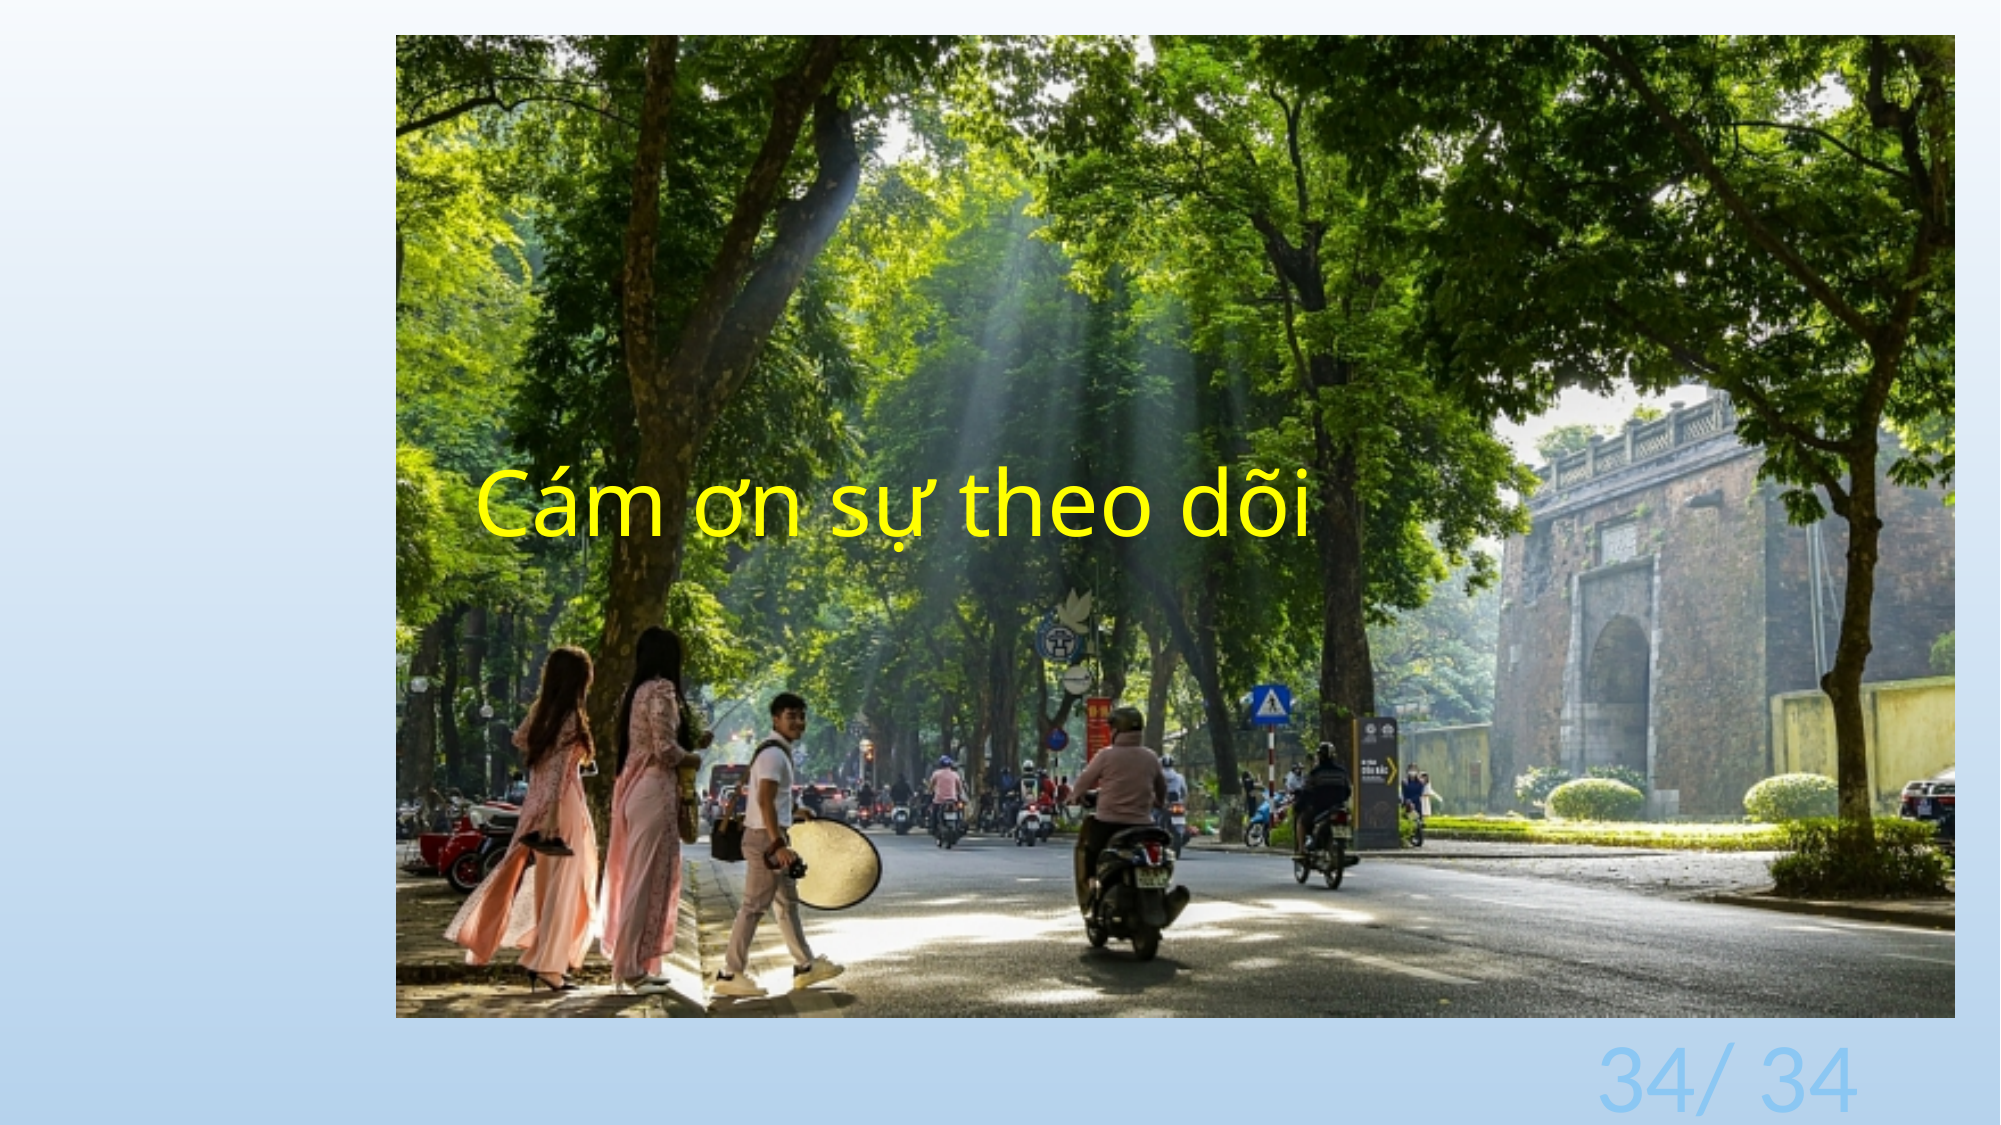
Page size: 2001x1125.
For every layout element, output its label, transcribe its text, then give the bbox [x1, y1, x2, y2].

picture [396, 35, 1955, 1019]
slide_number 34/ 34 [1424, 1042, 1875, 1103]
